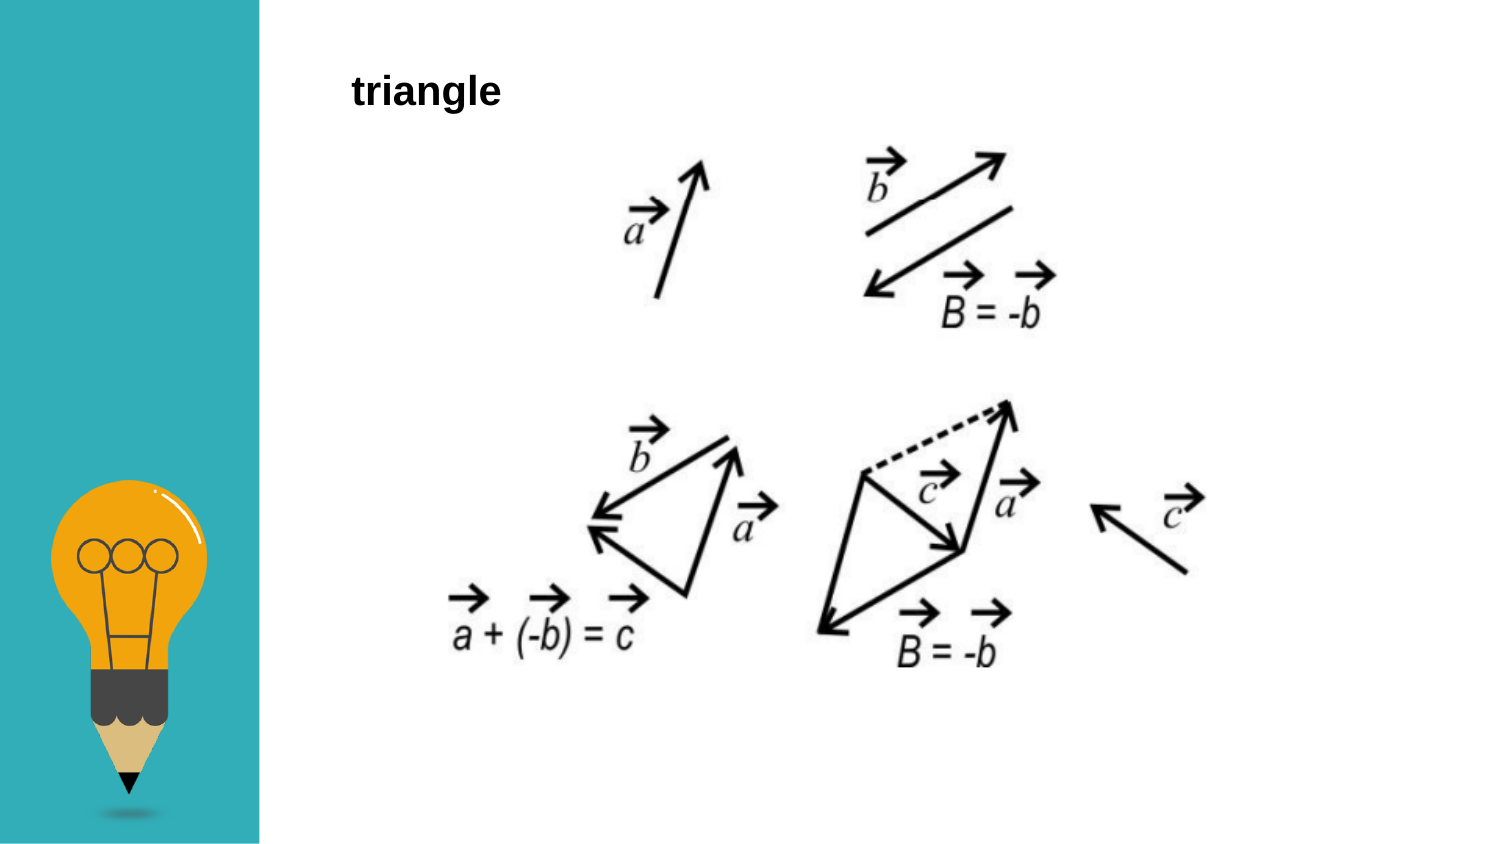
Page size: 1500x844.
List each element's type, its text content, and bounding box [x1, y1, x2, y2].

picture [51, 480, 207, 826]
text_box triangle [336, 56, 1087, 115]
picture [289, 116, 1342, 727]
